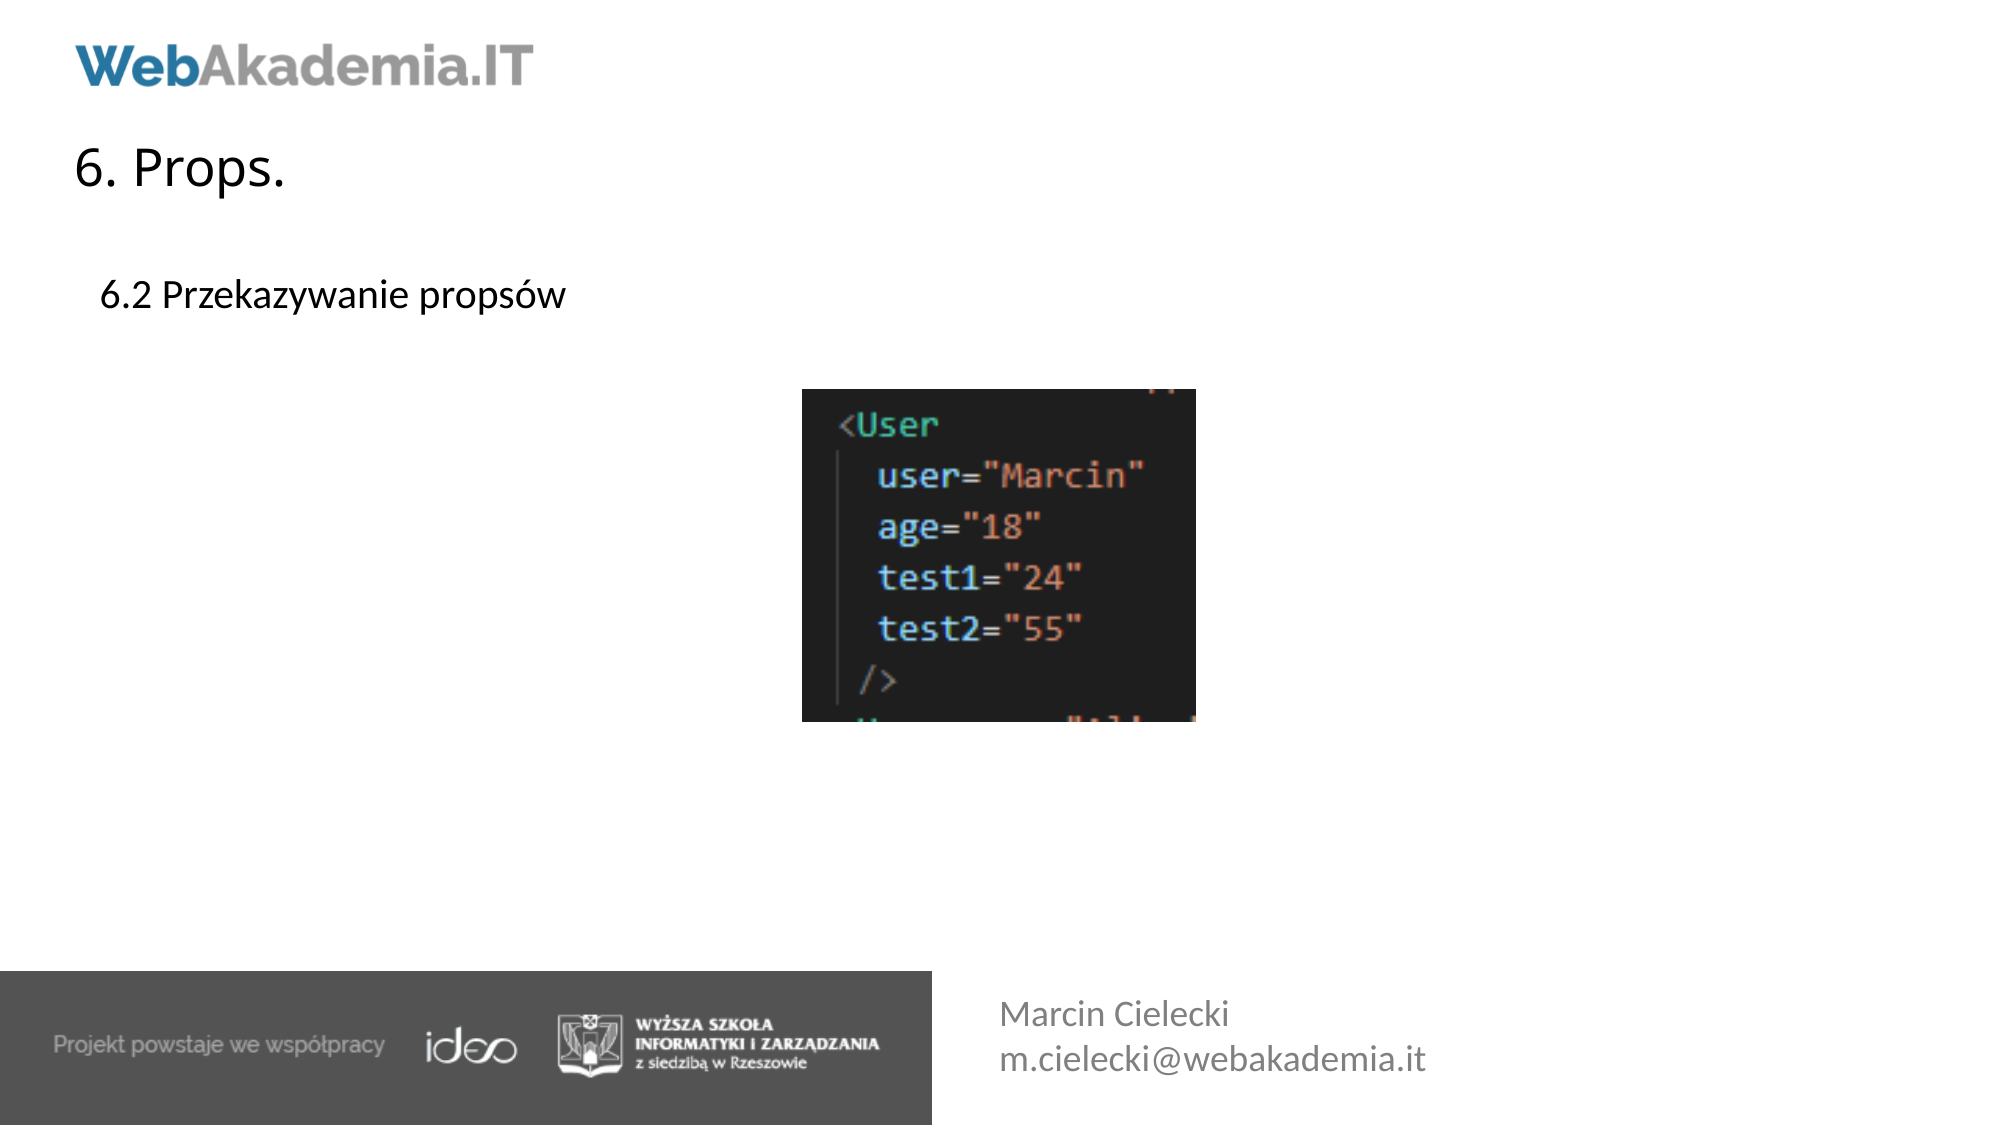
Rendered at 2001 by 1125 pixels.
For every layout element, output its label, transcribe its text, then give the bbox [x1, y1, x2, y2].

picture [59, 29, 551, 103]
title 6. Props. [59, 133, 1956, 206]
text_box Marcin Cielecki m.cielecki@webakademia.it [984, 981, 1956, 1087]
picture [802, 389, 1196, 722]
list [0, 971, 932, 1125]
text_box 6.2 Przekazywanie propsów [84, 259, 920, 324]
